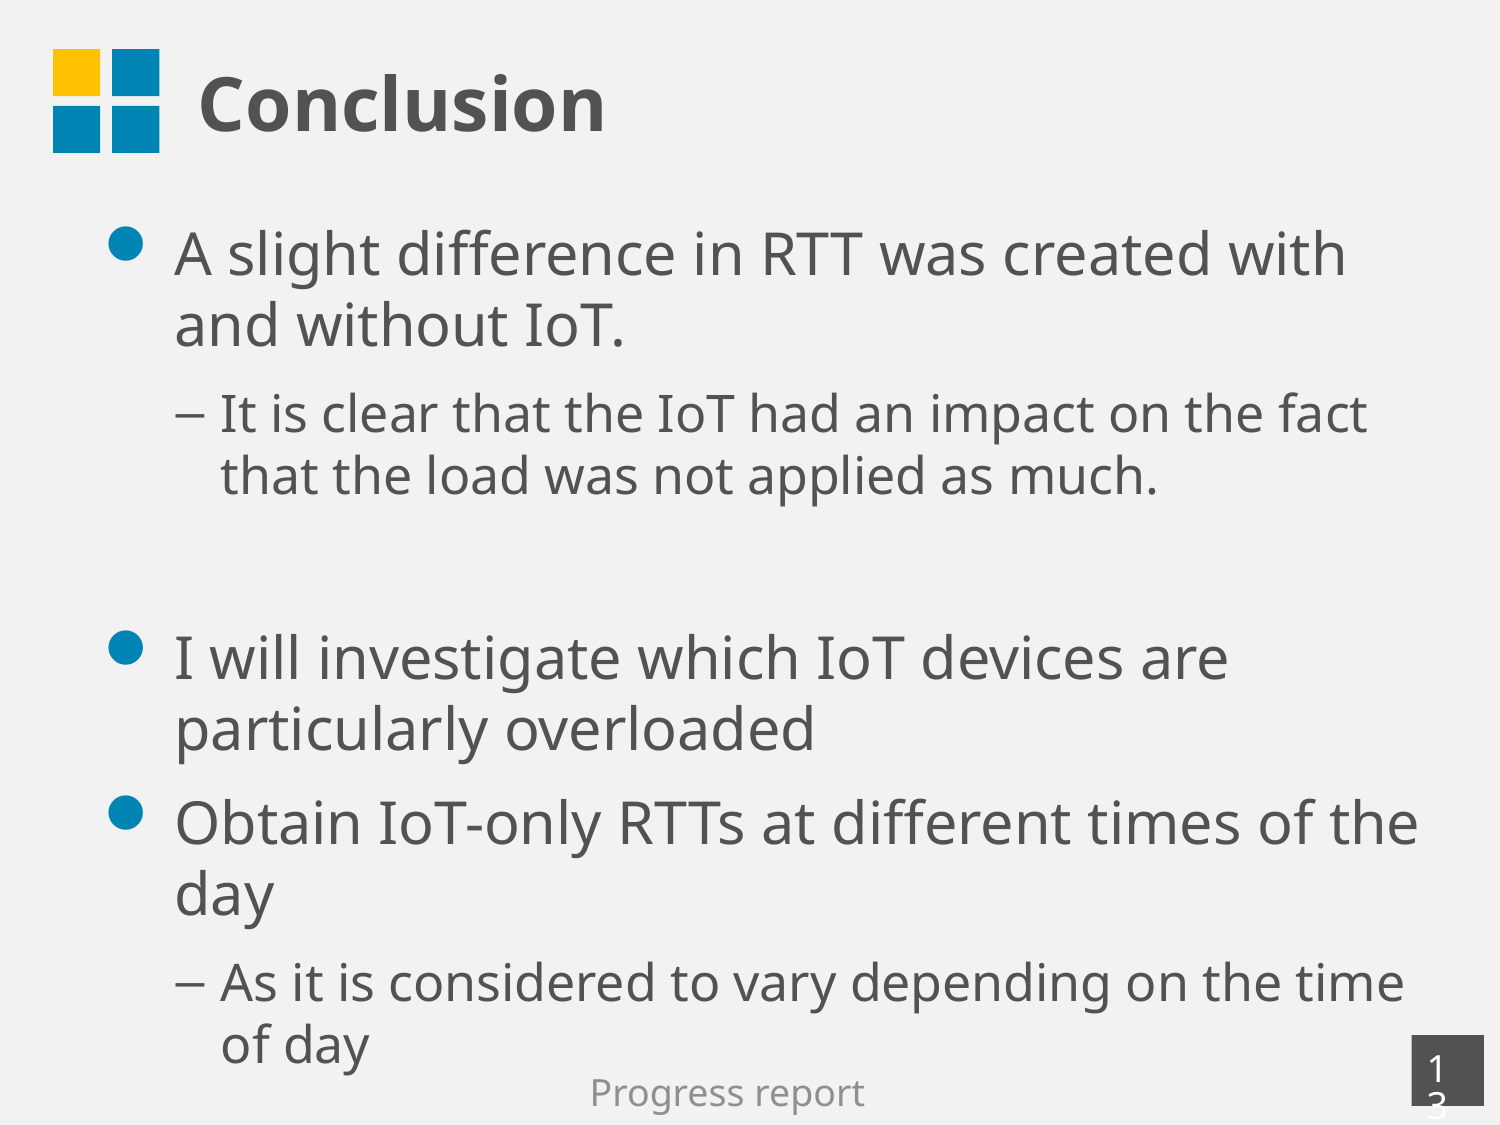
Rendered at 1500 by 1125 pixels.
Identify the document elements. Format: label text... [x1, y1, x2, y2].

slide_number 12 [1411, 1035, 1484, 1106]
title Conclusion [183, 7, 1500, 195]
footer Progress report [53, 1061, 1402, 1122]
list A slight difference in RTT was created with and without IoT. It is clear that the IoT had an impact on the fact that the load was not applied as much. I will investigate which IoT devices are particularly overloaded Obtain IoT-only RTTs at different times of the day As it is considered to vary depending on the time of day [88, 208, 1461, 1083]
